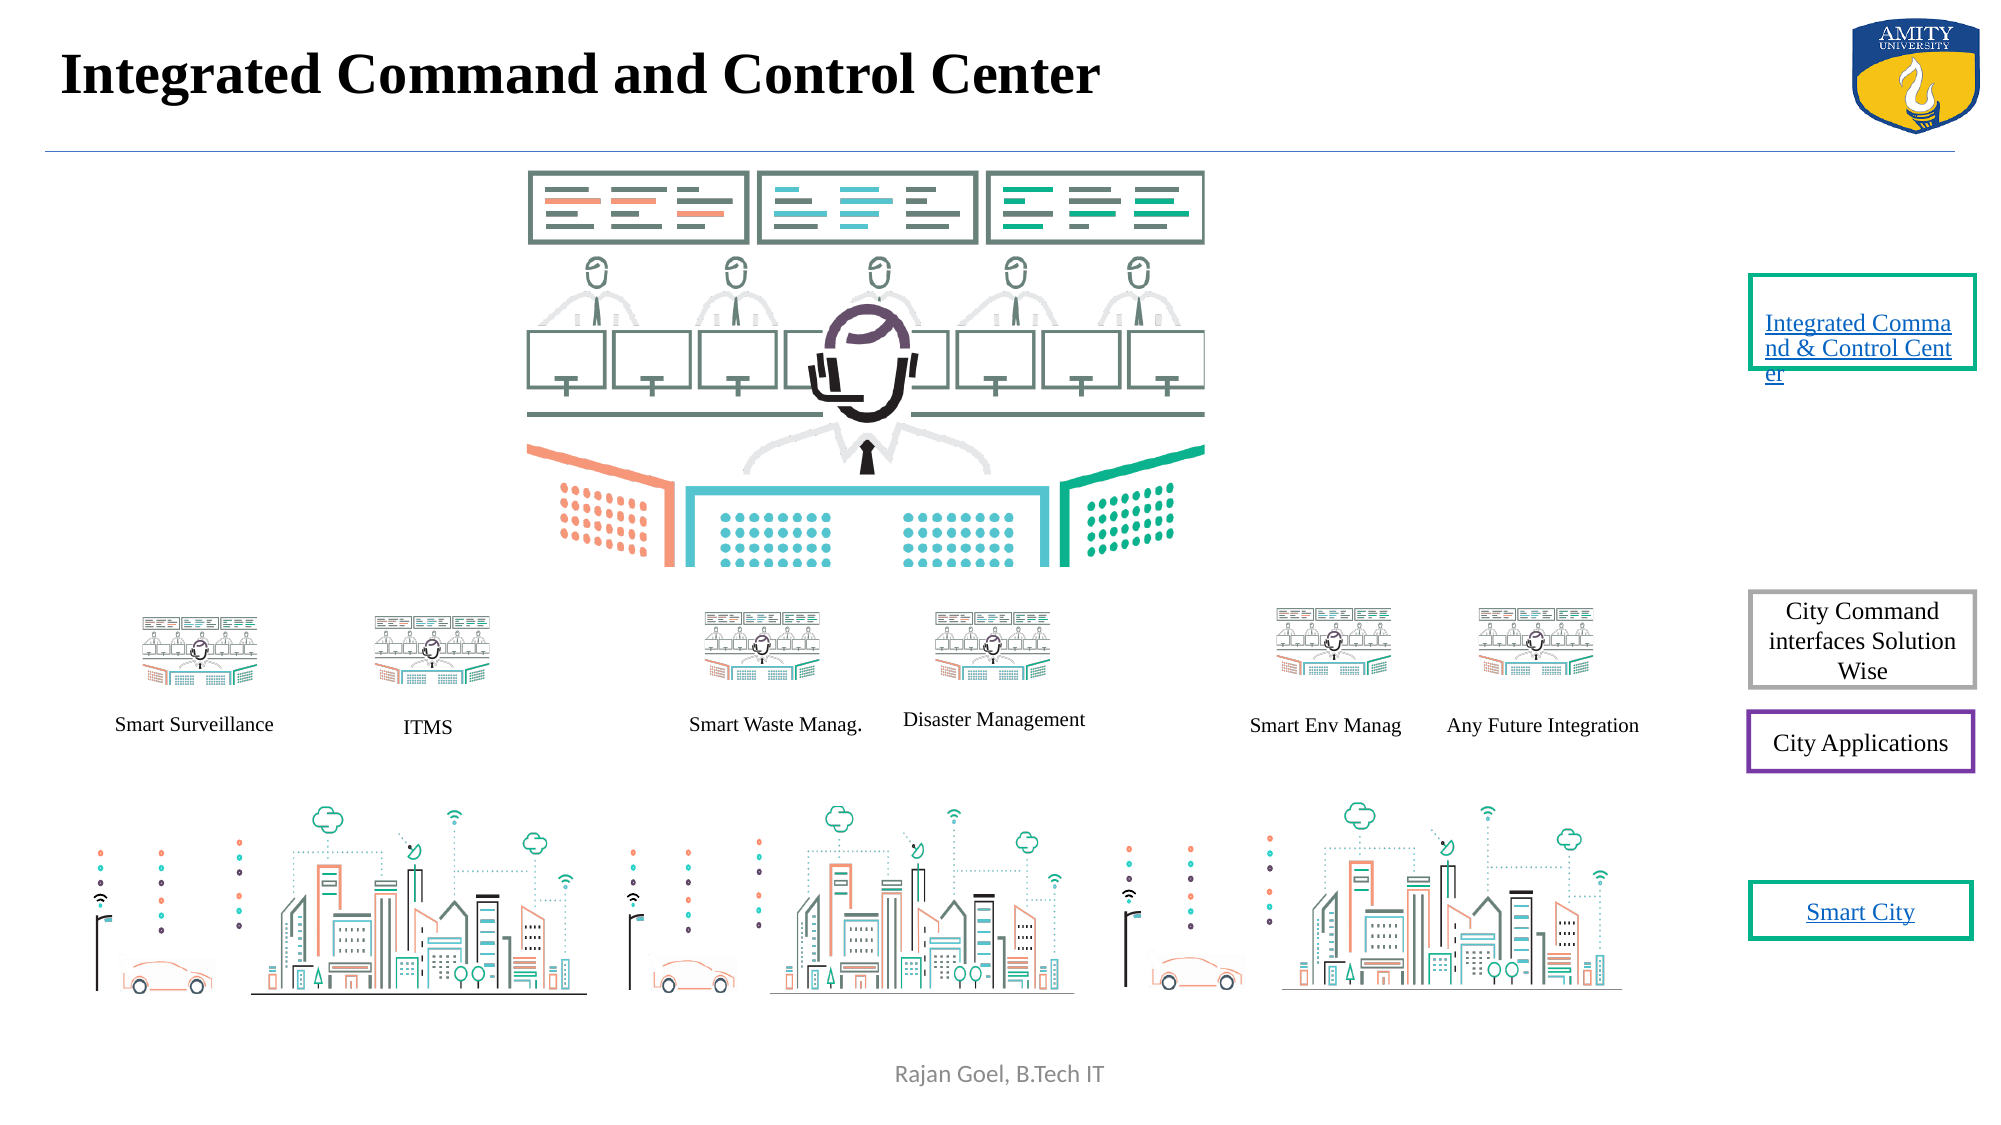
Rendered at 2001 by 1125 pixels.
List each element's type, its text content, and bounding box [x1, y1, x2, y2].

picture [704, 612, 820, 680]
picture [1478, 608, 1594, 675]
text_box Disaster Management [901, 702, 1087, 738]
picture [142, 617, 257, 685]
picture [374, 616, 490, 684]
text_box City Command interfaces Solution Wise [1749, 591, 1976, 688]
text_box Integrated Command & Control Center [1749, 274, 1976, 370]
title Integrated Command and Control Center [44, 2, 1770, 146]
picture [1827, 1, 2000, 153]
picture [935, 612, 1050, 680]
picture [526, 170, 1205, 567]
picture [1276, 608, 1391, 675]
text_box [76, 806, 587, 995]
footer Rajan Goel, B.Tech IT [662, 1042, 1338, 1103]
text_box Smart Surveillance [124, 707, 264, 742]
text_box ITMS [358, 709, 498, 745]
text_box Smart Env Manag [1256, 708, 1396, 743]
text_box City Applications [1748, 711, 1974, 772]
text_box Smart Waste Manag. [706, 707, 846, 742]
text_box Smart City [1749, 881, 1972, 940]
text_box Any Future Integration [1473, 708, 1613, 743]
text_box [1104, 802, 1623, 990]
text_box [611, 806, 1075, 994]
